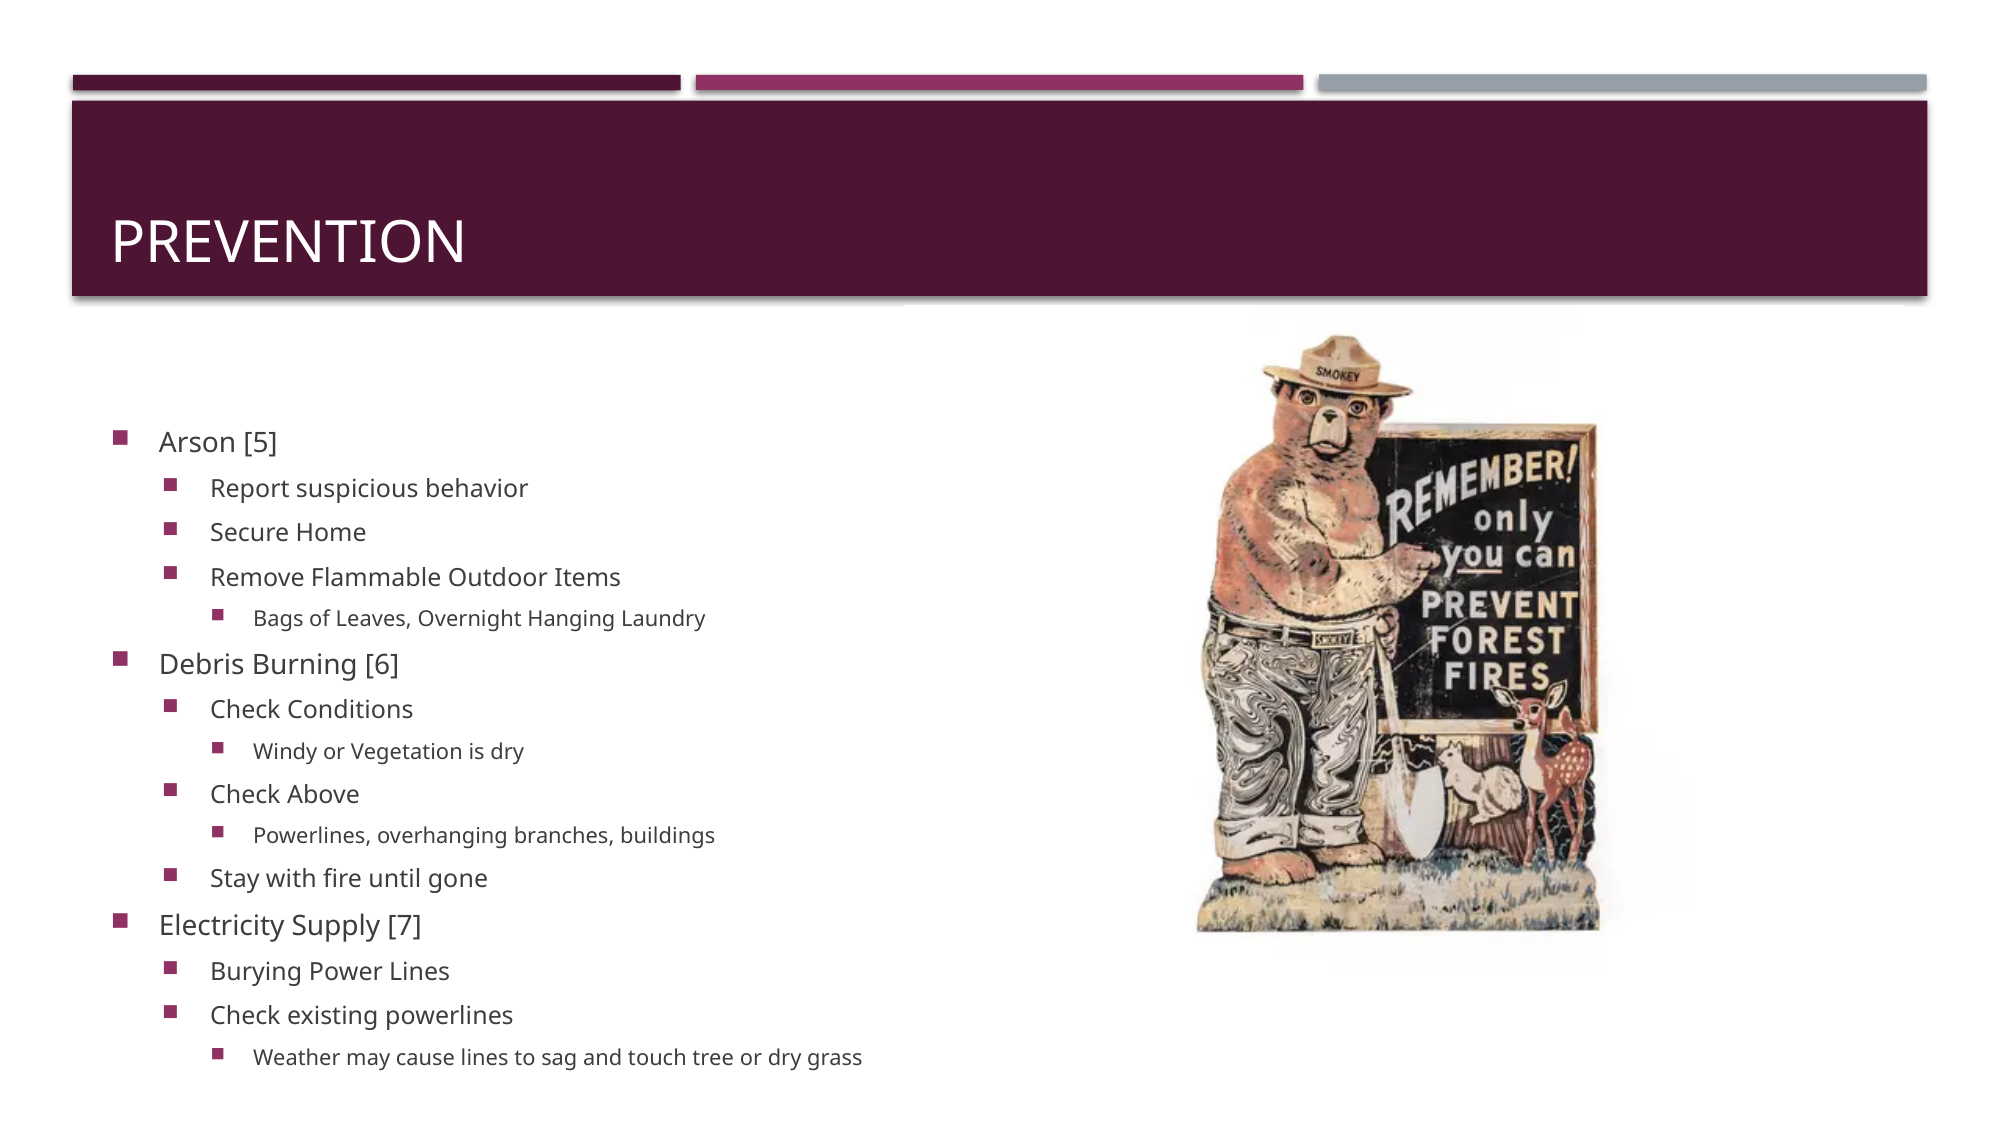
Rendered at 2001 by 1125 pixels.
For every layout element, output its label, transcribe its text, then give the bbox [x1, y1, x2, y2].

picture [904, 304, 1906, 973]
list Arson [5] Report suspicious behavior Secure Home Remove Flammable Outdoor Items Bags of Leaves, Overnight Hanging Laundry Debris Burning [6] Check Conditions Windy or Vegetation is dry Check Above Powerlines, overhanging branches, buildings Stay with fire until gone Electricity Supply [7] Burying Power Lines Check existing powerlines Weather may cause lines to sag and touch tree or dry grass [95, 417, 1905, 1085]
title Prevention [95, 115, 1905, 282]
